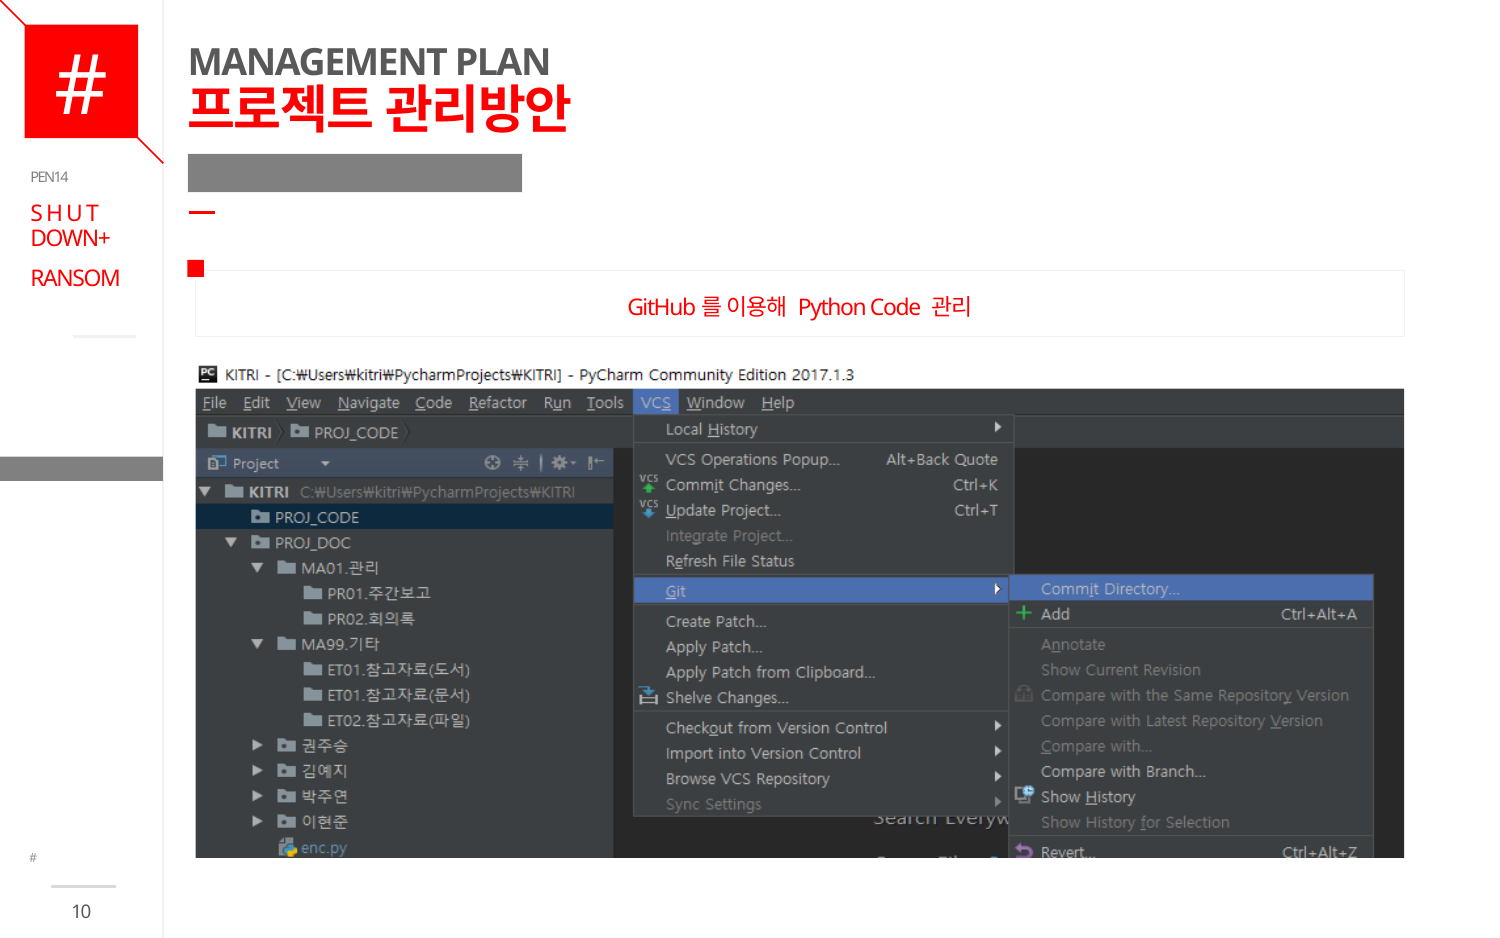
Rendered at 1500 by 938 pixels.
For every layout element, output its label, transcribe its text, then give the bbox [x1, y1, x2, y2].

list PEN14 S H U T DOWN+ RANSOM [24, 162, 139, 404]
footer # [14, 842, 149, 874]
list 01_ 버전 관리 [187, 153, 523, 193]
picture [195, 361, 1405, 858]
text_box [186, 259, 205, 278]
slide_number 10 [17, 898, 146, 927]
list CONTENTS [0, 456, 163, 481]
list GitHub를 이용해 Python Code 관리 [195, 270, 1405, 337]
title MANAGEMENT PLAN 프로젝트 관리방안 [187, 20, 1479, 163]
